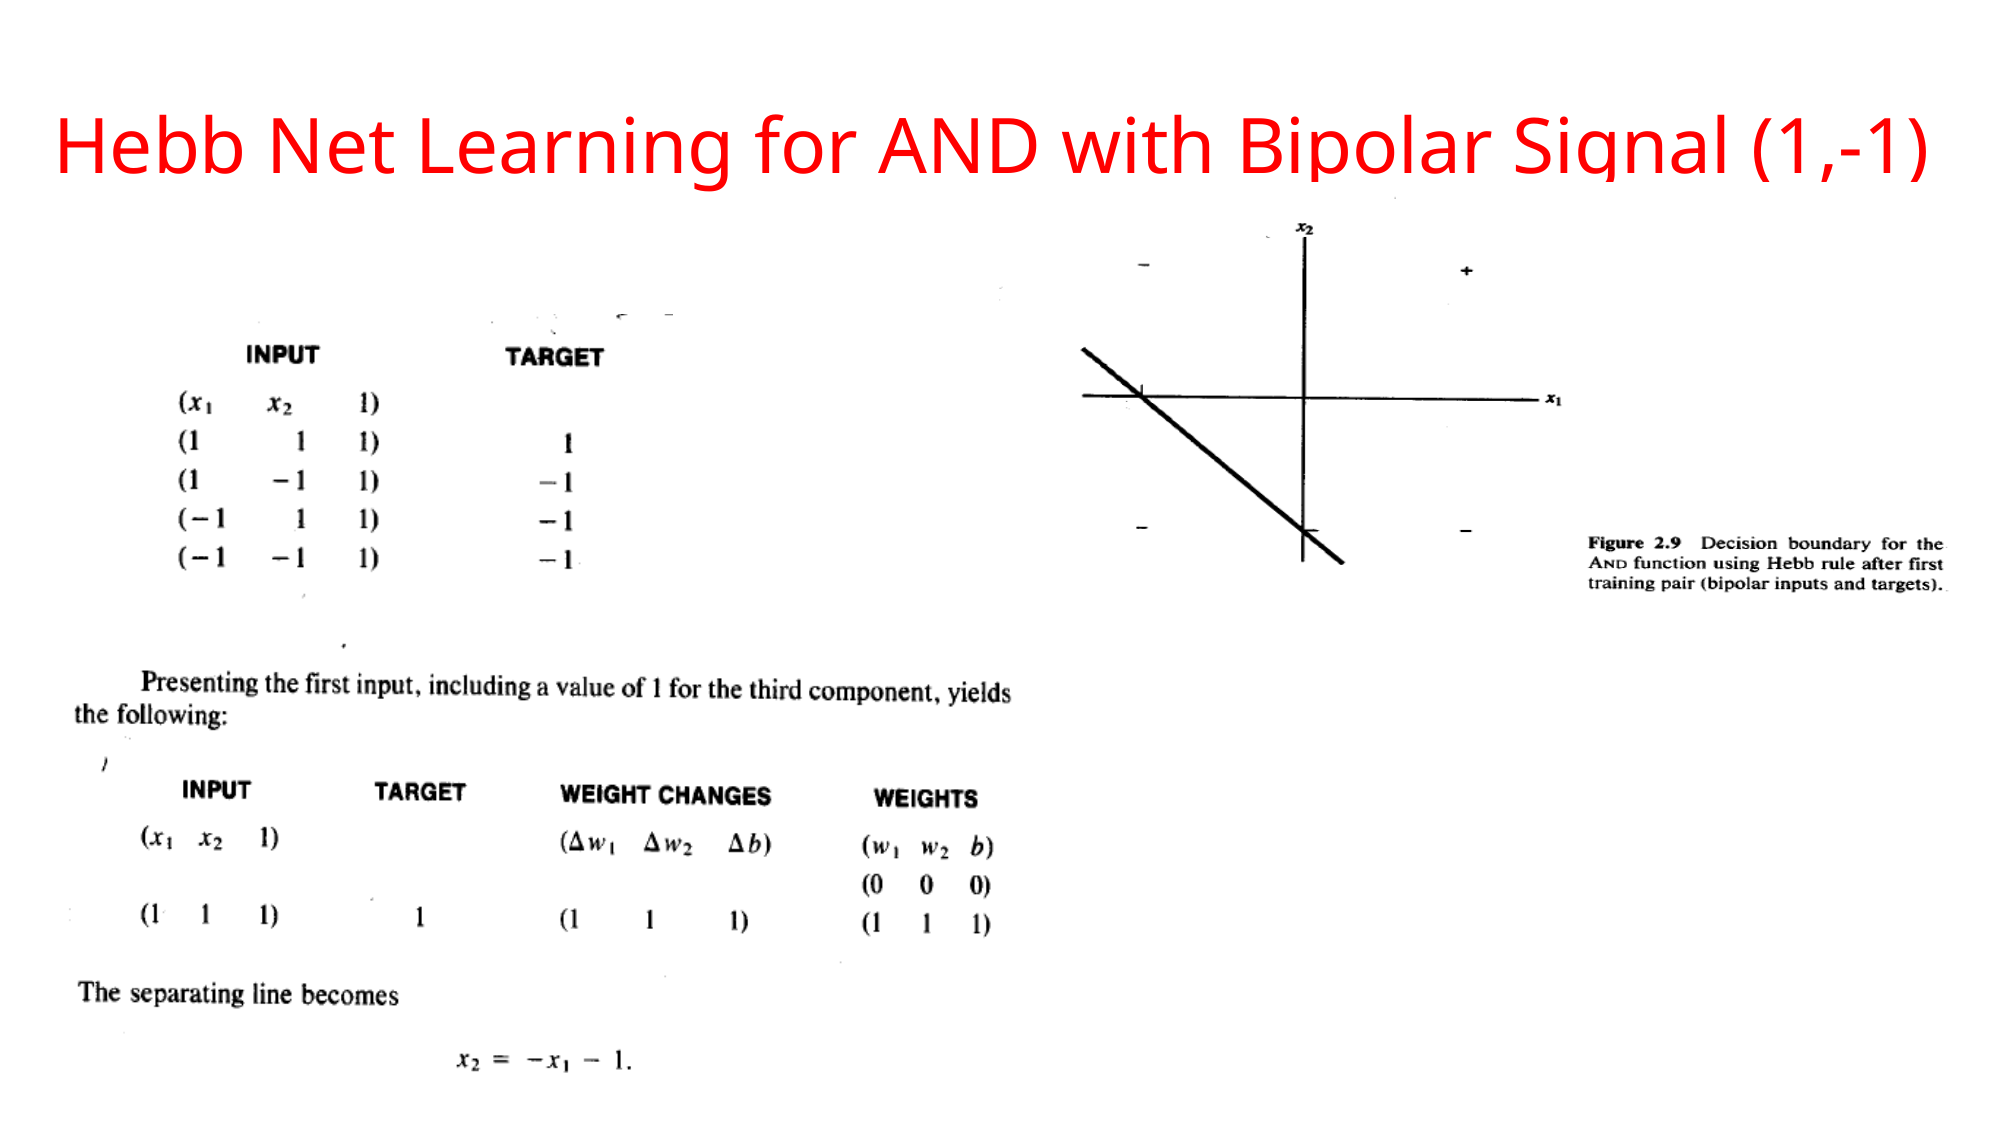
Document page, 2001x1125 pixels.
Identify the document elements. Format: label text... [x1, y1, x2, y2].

picture [999, 182, 1972, 622]
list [77, 314, 674, 662]
title Hebb Net Learning for AND with Bipolar Signal (1,-1) [38, 59, 1972, 238]
picture [65, 662, 1023, 1112]
